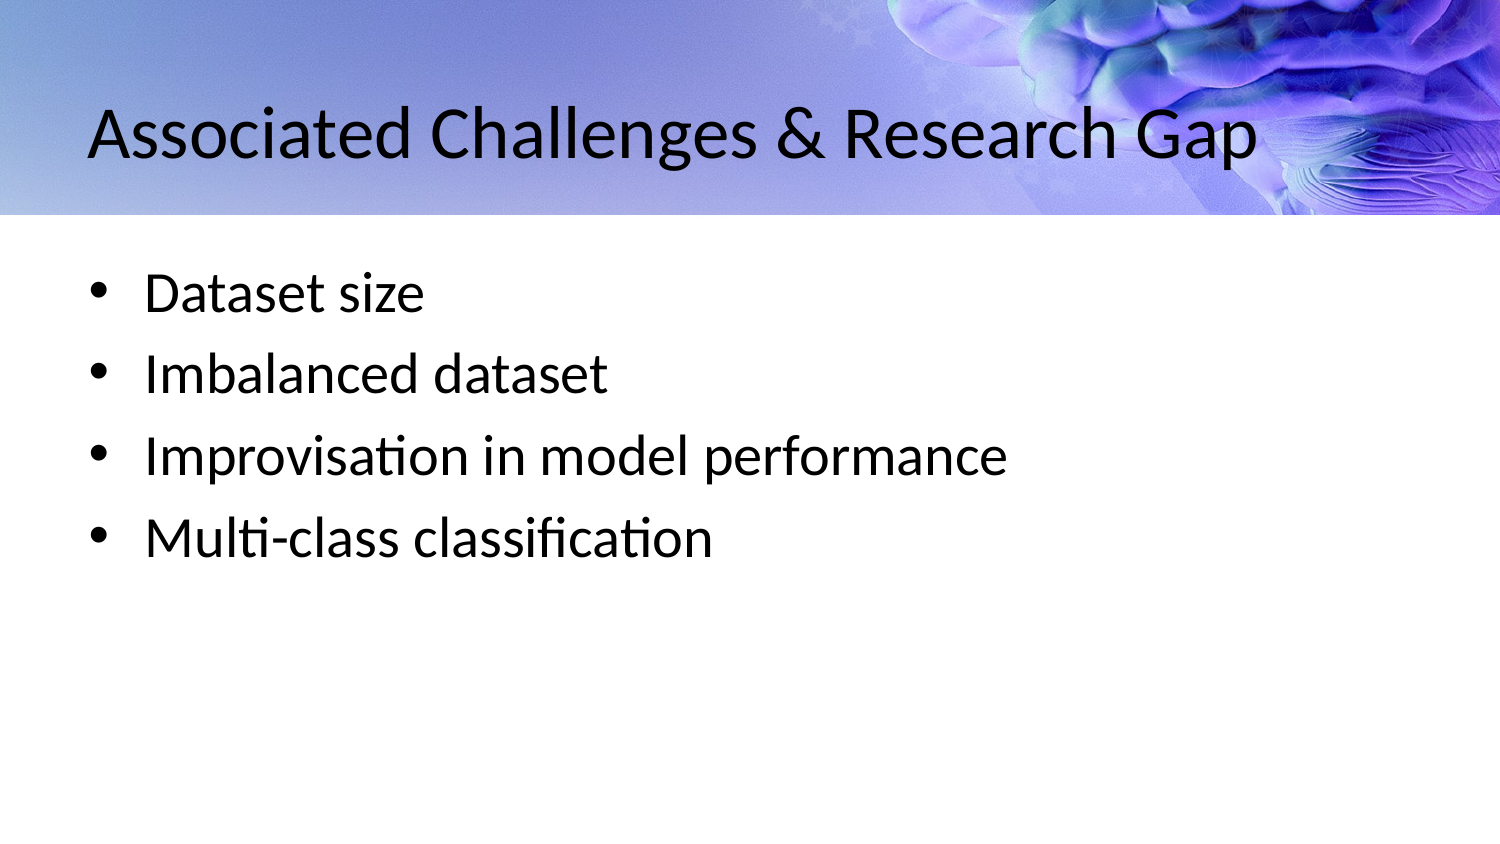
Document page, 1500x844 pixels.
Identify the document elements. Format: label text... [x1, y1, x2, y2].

title Associated Challenges & Research Gap [72, 65, 1425, 191]
list Dataset size Imbalanced dataset Improvisation in model performance Multi-class classification [73, 246, 1427, 778]
picture [0, 0, 1500, 844]
